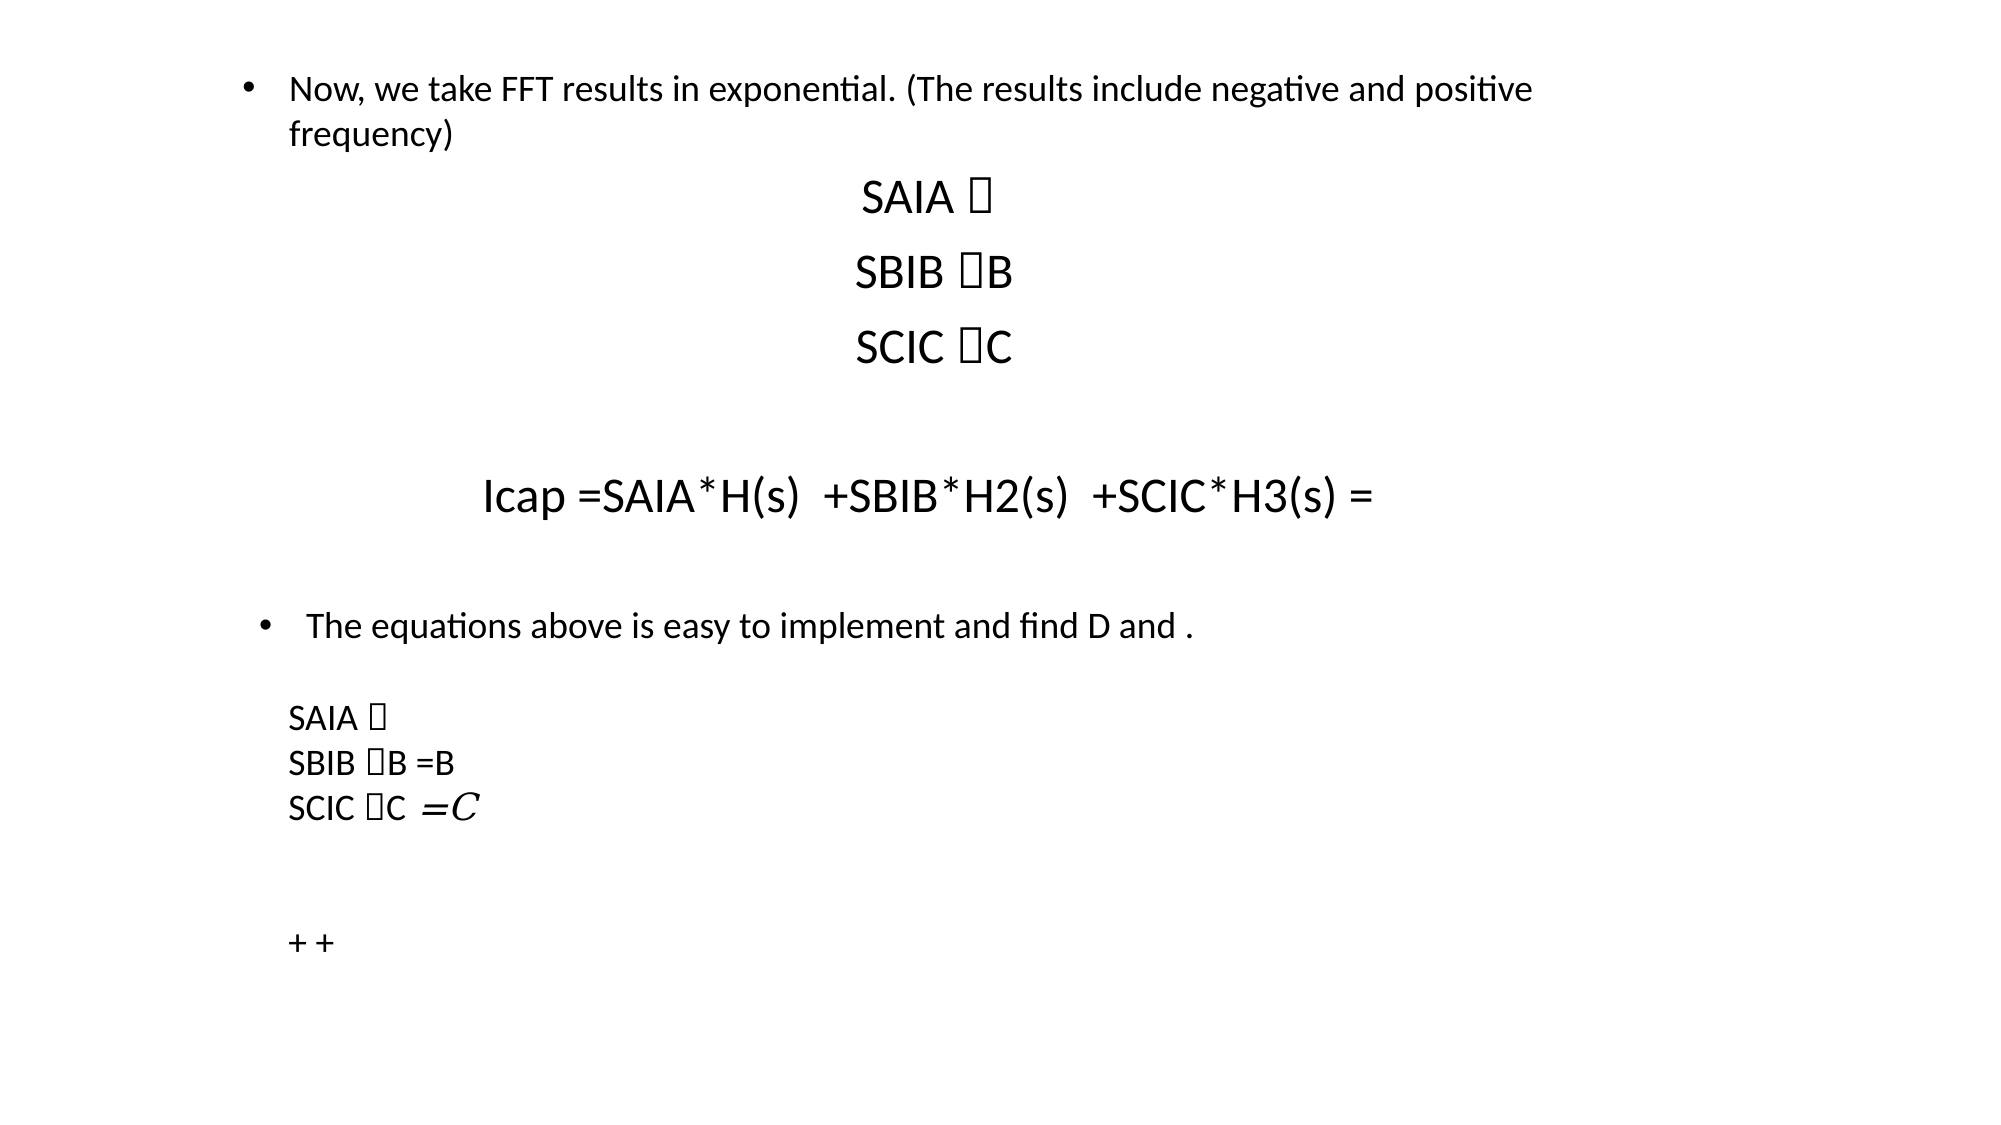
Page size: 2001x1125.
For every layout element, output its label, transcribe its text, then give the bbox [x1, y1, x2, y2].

text_box Now, we take FFT results in exponential. (The results include negative and positive frequency) [227, 56, 1641, 162]
